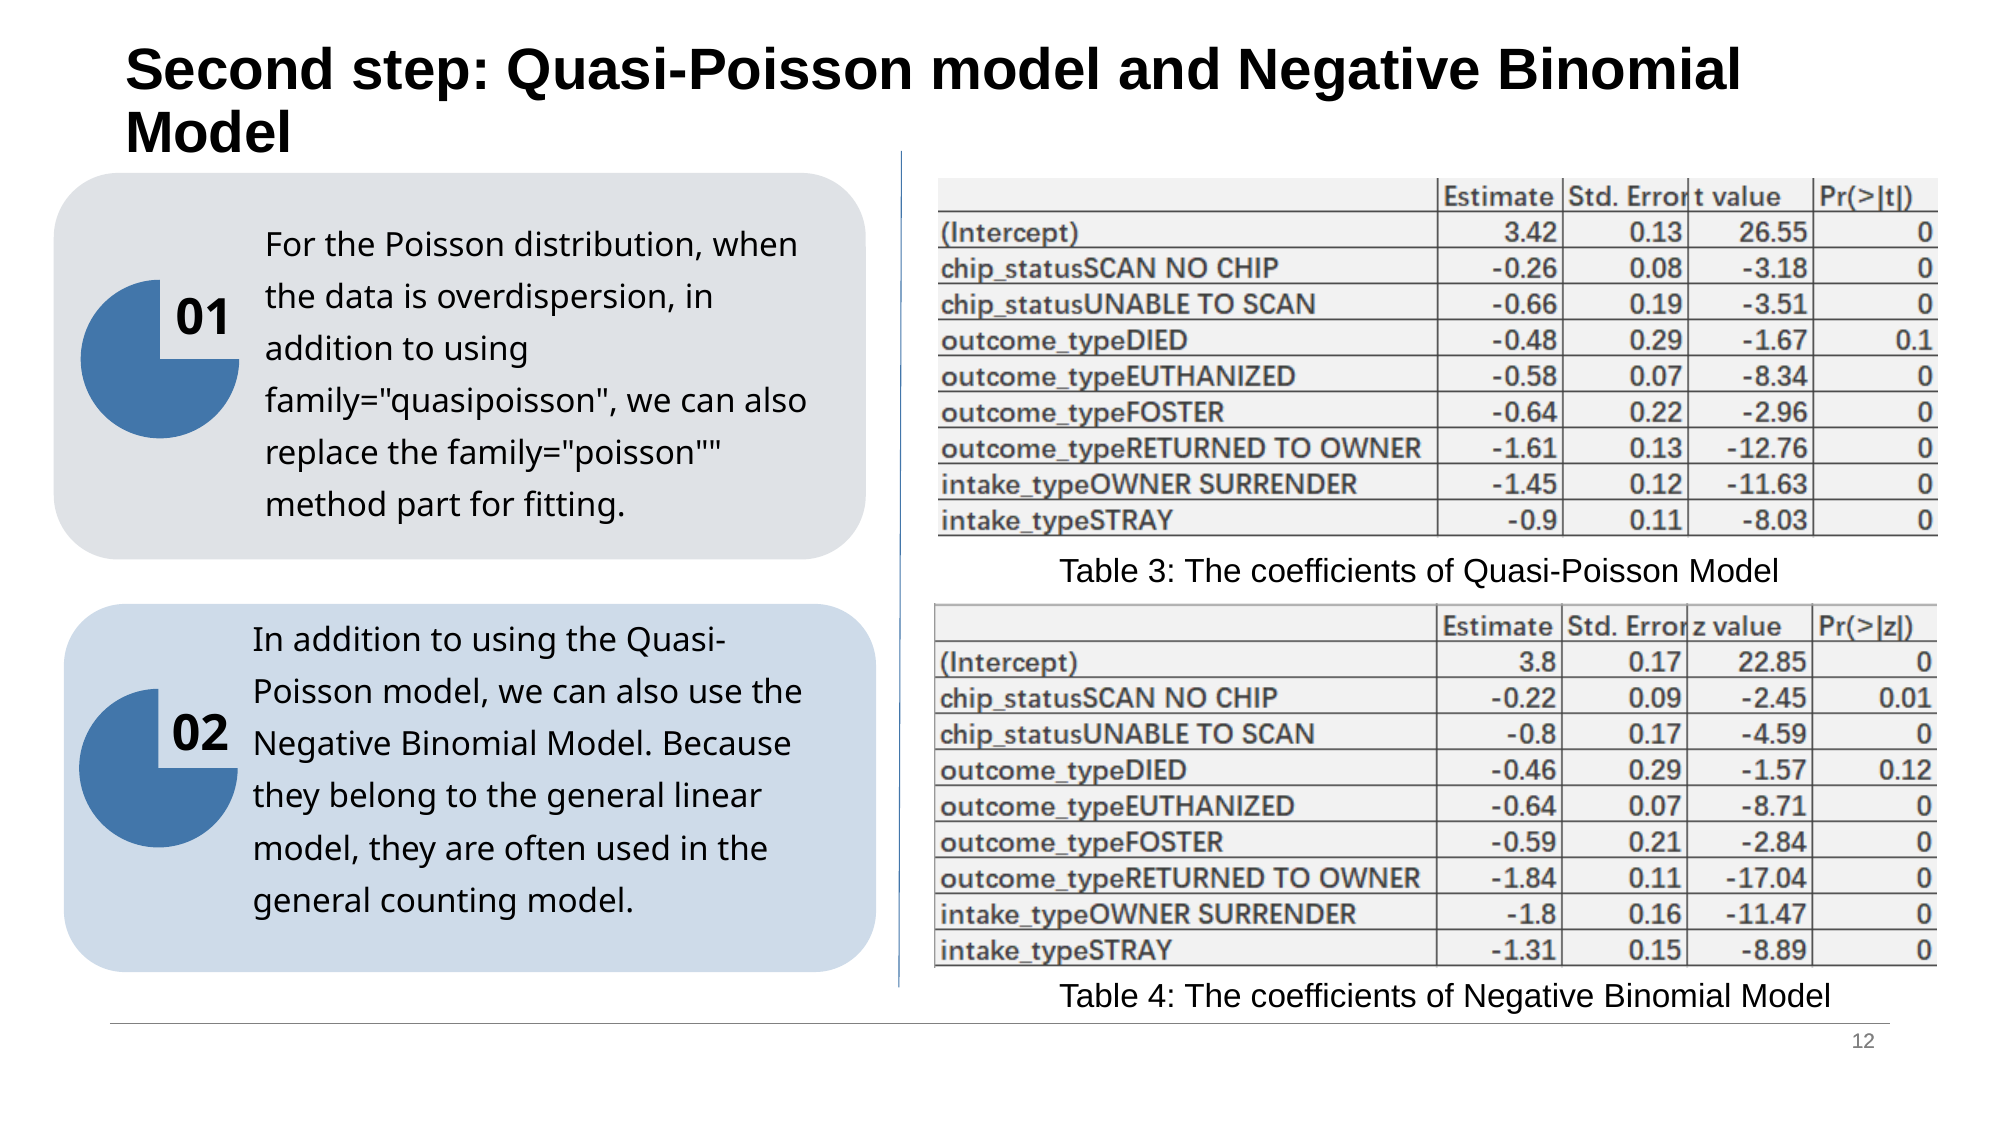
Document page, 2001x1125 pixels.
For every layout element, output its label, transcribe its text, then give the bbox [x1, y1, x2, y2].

picture [938, 178, 1938, 538]
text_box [898, 150, 902, 988]
text_box Table 3: The coefficients of Quasi-Poisson Model [1044, 541, 2000, 596]
title Second step: Quasi-Poisson model and Negative Binomial Model [109, 3, 1890, 173]
text_box [78, 687, 237, 849]
text_box [62, 602, 878, 974]
text_box [79, 278, 241, 440]
picture [934, 603, 1937, 968]
text_box [52, 171, 867, 561]
text_box In addition to using the Quasi-Poisson model, we can also use the Negative Binomial Model. Because they belong to the general linear model, they are often used in the general counting model. [237, 598, 829, 927]
text_box 01 [160, 277, 248, 353]
text_box 12 [1412, 1023, 1890, 1058]
text_box Table 4: The coefficients of Negative Binomial Model [1044, 967, 2000, 1022]
text_box For the Poisson distribution, when the data is overdispersion, in addition to using family="quasipoisson", we can also replace the family="poisson"" method part for fitting. [250, 203, 842, 531]
text_box 02 [157, 692, 237, 768]
